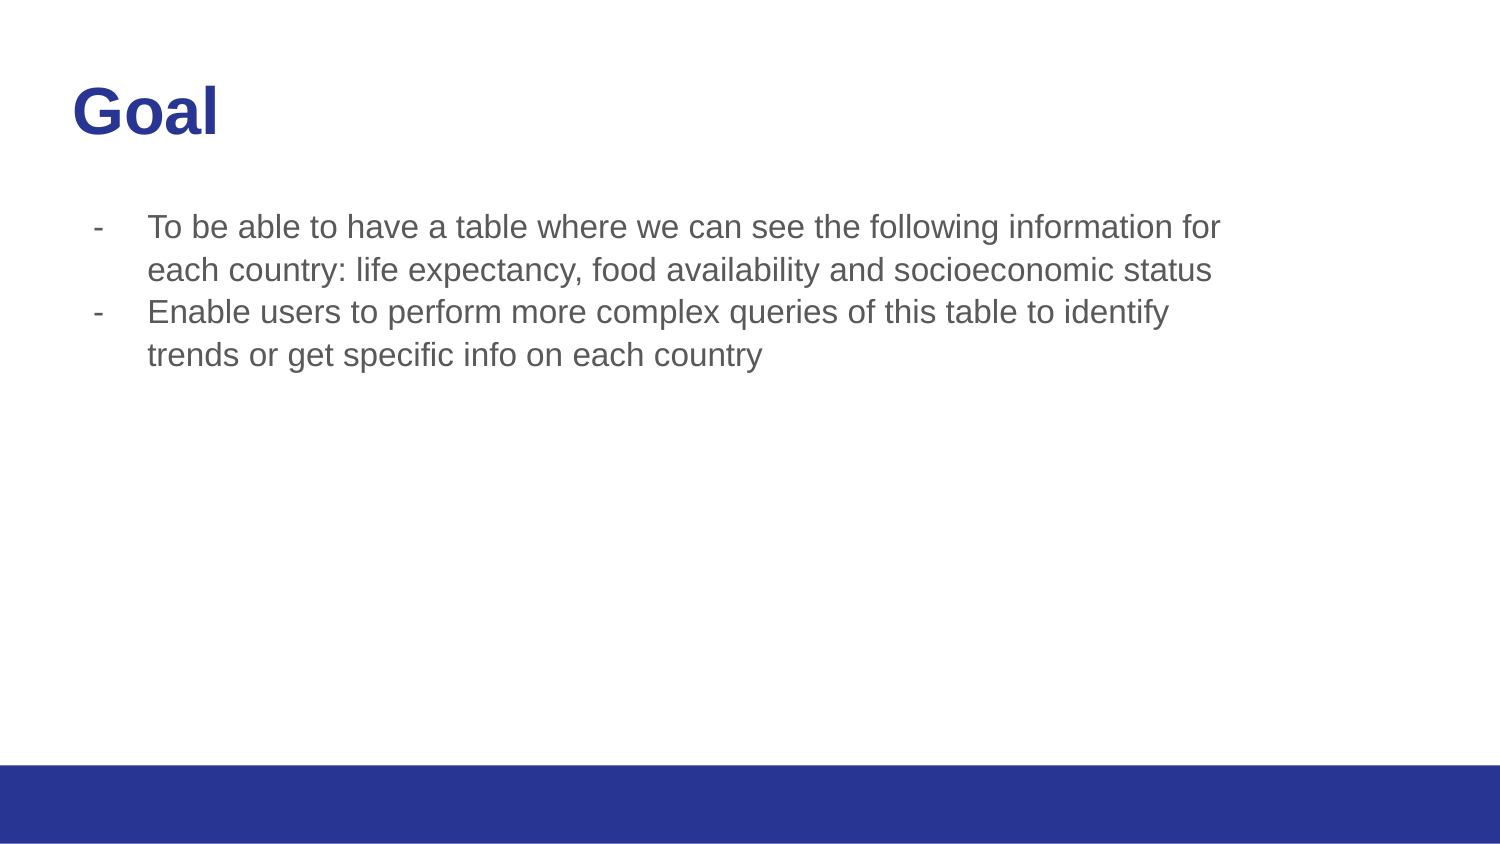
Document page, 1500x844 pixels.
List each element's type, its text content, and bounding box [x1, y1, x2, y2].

title Goal [57, 54, 1273, 164]
list To be able to have a table where we can see the following information for each country: life expectancy, food availability and socioeconomic status Enable users to perform more complex queries of this table to identify trends or get specific info on each country [57, 188, 1273, 709]
